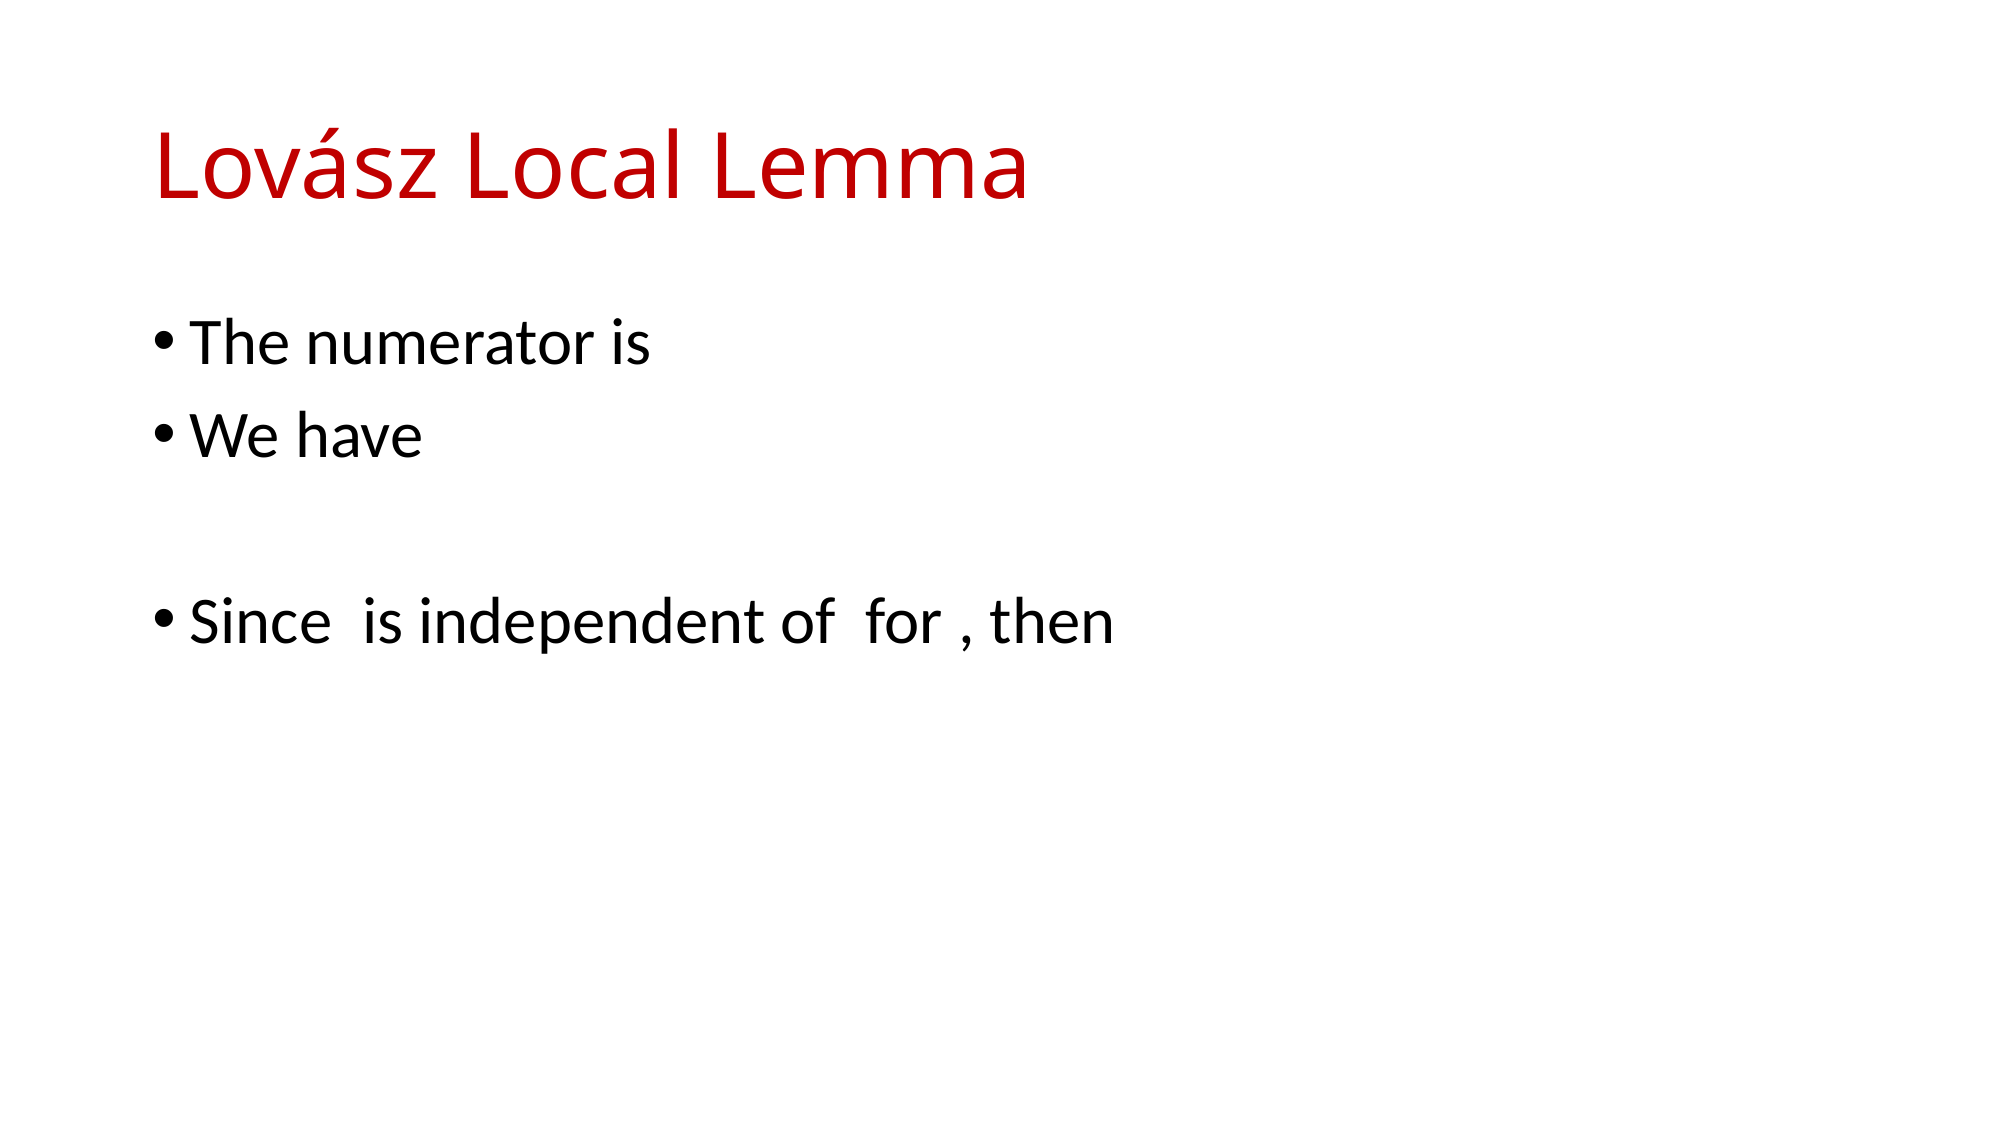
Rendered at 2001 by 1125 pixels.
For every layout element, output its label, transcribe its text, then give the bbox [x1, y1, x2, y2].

title Lovász Local Lemma [137, 59, 1906, 278]
